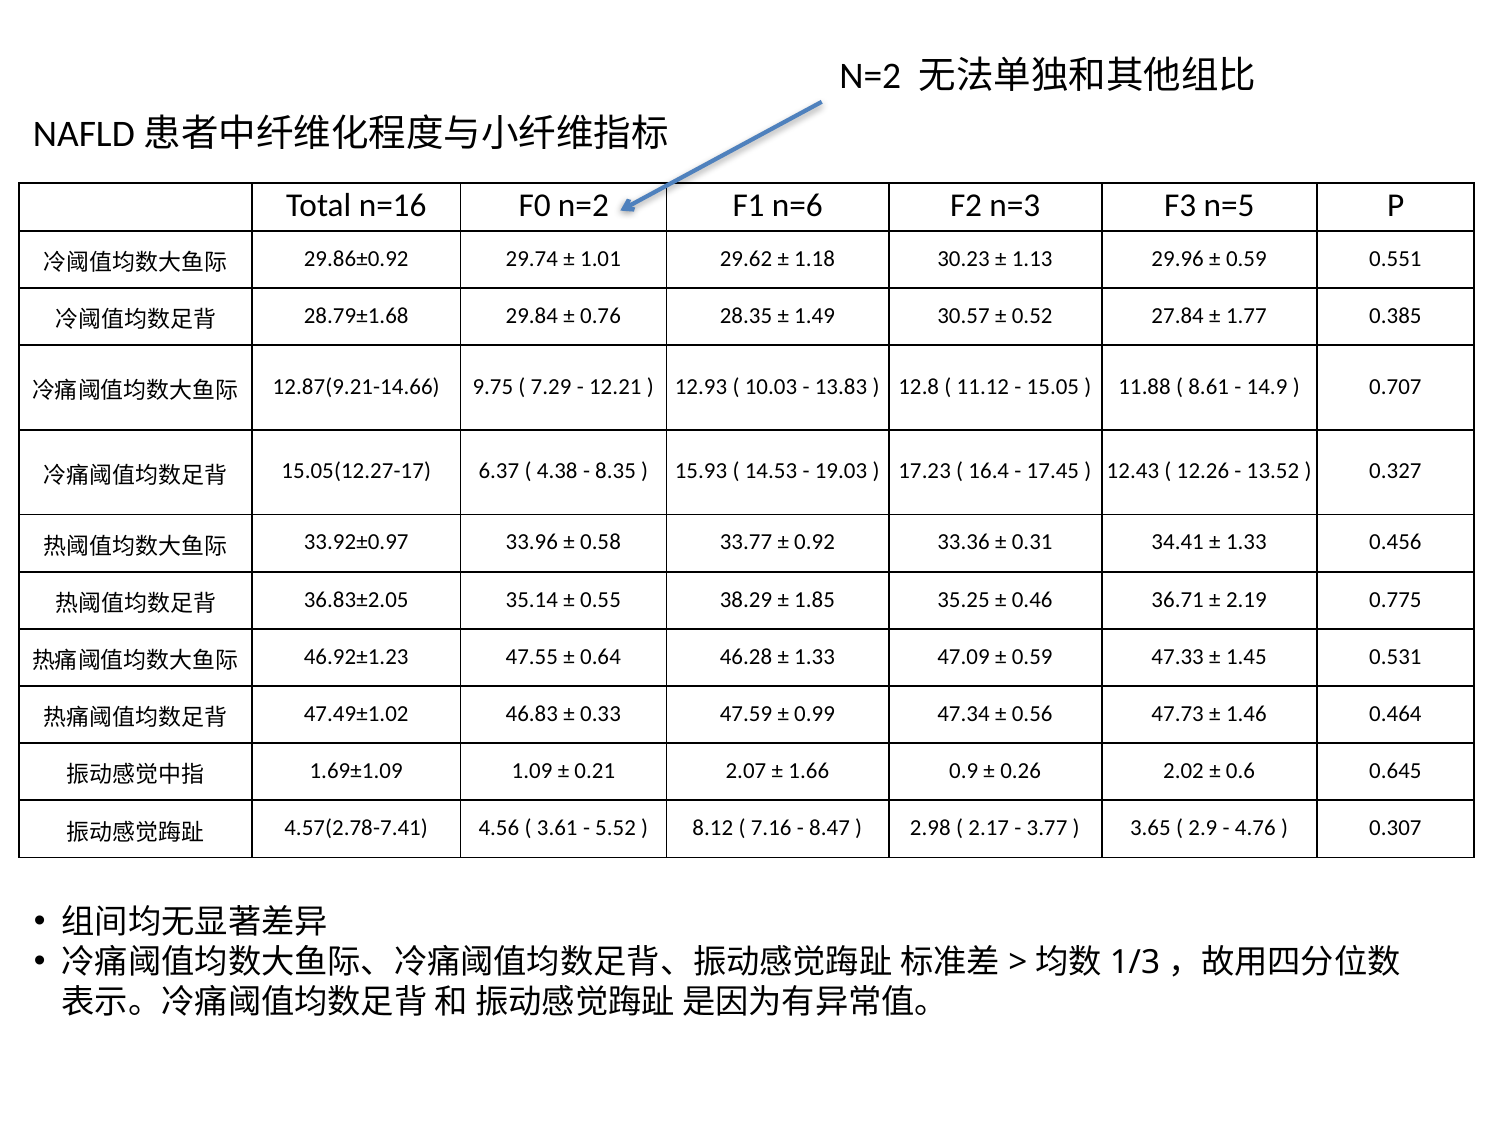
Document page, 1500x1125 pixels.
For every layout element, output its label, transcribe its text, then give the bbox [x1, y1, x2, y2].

table_cell 1.69±1.09 [253, 744, 460, 799]
table_cell 38.29 ± 1.85 [667, 573, 888, 628]
table_header Total n=16 [253, 184, 460, 230]
table_cell 0.464 [1318, 687, 1473, 742]
table_header F3 n=5 [1103, 184, 1316, 230]
table_cell 35.14 ± 0.55 [461, 573, 666, 628]
table_cell 热痛阈值均数大鱼际 [20, 630, 251, 685]
table_cell 17.23 ( 16.4 - 17.45 ) [890, 431, 1101, 514]
table_cell 0.707 [1318, 346, 1473, 429]
table_cell 0.385 [1318, 289, 1473, 344]
table_header F0 n=2 [461, 184, 666, 230]
table_cell 4.56 ( 3.61 - 5.52 ) [461, 801, 666, 857]
table_cell 冷阈值均数大鱼际 [20, 232, 251, 287]
table_cell 30.23 ± 1.13 [890, 232, 1101, 287]
table_cell 47.33 ± 1.45 [1103, 630, 1316, 685]
table_cell 29.74 ± 1.01 [461, 232, 666, 287]
table_cell 46.28 ± 1.33 [667, 630, 888, 685]
table_cell 36.83±2.05 [253, 573, 460, 628]
table_cell 47.34 ± 0.56 [890, 687, 1101, 742]
table_cell 0.307 [1318, 801, 1473, 857]
table_cell 29.96 ± 0.59 [1103, 232, 1316, 287]
table_cell 冷痛阈值均数足背 [20, 431, 251, 514]
table_cell 28.35 ± 1.49 [667, 289, 888, 344]
table_cell 12.8 ( 11.12 - 15.05 ) [890, 346, 1101, 429]
table_cell 33.96 ± 0.58 [461, 515, 666, 571]
table_cell 47.49±1.02 [253, 687, 460, 742]
table_cell 9.75 ( 7.29 - 12.21 ) [461, 346, 666, 429]
table_cell 热阈值均数足背 [20, 573, 251, 628]
table_cell 33.92±0.97 [253, 515, 460, 571]
table_cell 29.62 ± 1.18 [667, 232, 888, 287]
table_cell 34.41 ± 1.33 [1103, 515, 1316, 571]
text_box NAFLD患者中纤维化程度与小纤维指标 [18, 101, 618, 162]
text_box 组间均无显著差异 冷痛阈值均数大鱼际、冷痛阈值均数足背、振动感觉踇趾 标准差>均数1/3，故用四分位数表示。冷痛阈值均数足背 和 振动感觉踇趾 是因为有异常值。 [19, 893, 1443, 1068]
table_cell 11.88 ( 8.61 - 14.9 ) [1103, 346, 1316, 429]
table_cell 冷阈值均数足背 [20, 289, 251, 344]
table_cell 33.36 ± 0.31 [890, 515, 1101, 571]
table_cell 2.02 ± 0.6 [1103, 744, 1316, 799]
table_cell 振动感觉踇趾 [20, 801, 251, 857]
table_header F2 n=3 [890, 184, 1101, 230]
table_cell 3.65 ( 2.9 - 4.76 ) [1103, 801, 1316, 857]
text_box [620, 101, 822, 211]
table_cell 0.9 ± 0.26 [890, 744, 1101, 799]
table_cell 2.07 ± 1.66 [667, 744, 888, 799]
table_cell 12.43 ( 12.26 - 13.52 ) [1103, 431, 1316, 514]
table_cell 2.98 ( 2.17 - 3.77 ) [890, 801, 1101, 857]
table_cell 29.84 ± 0.76 [461, 289, 666, 344]
table_cell 4.57(2.78-7.41) [253, 801, 460, 857]
table_cell 47.09 ± 0.59 [890, 630, 1101, 685]
table_cell 0.645 [1318, 744, 1473, 799]
table_cell 振动感觉中指 [20, 744, 251, 799]
text_box N=2 无法单独和其他组比 [824, 43, 1272, 104]
table_cell 47.55 ± 0.64 [461, 630, 666, 685]
table_cell 47.59 ± 0.99 [667, 687, 888, 742]
table_header F1 n=6 [667, 184, 888, 230]
table_cell 0.531 [1318, 630, 1473, 685]
table_cell 46.92±1.23 [253, 630, 460, 685]
table_cell 27.84 ± 1.77 [1103, 289, 1316, 344]
table_cell 15.05(12.27-17) [253, 431, 460, 514]
table_cell 36.71 ± 2.19 [1103, 573, 1316, 628]
table_cell 29.86±0.92 [253, 232, 460, 287]
table_cell 冷痛阈值均数大鱼际 [20, 346, 251, 429]
table_cell 热痛阈值均数足背 [20, 687, 251, 742]
table_cell 35.25 ± 0.46 [890, 573, 1101, 628]
table_cell 28.79±1.68 [253, 289, 460, 344]
table_cell 33.77 ± 0.92 [667, 515, 888, 571]
table_cell 15.93 ( 14.53 - 19.03 ) [667, 431, 888, 514]
table_cell 热阈值均数大鱼际 [20, 515, 251, 571]
table_header P [1318, 184, 1473, 230]
table_cell 8.12 ( 7.16 - 8.47 ) [667, 801, 888, 857]
table_cell 47.73 ± 1.46 [1103, 687, 1316, 742]
table_cell 46.83 ± 0.33 [461, 687, 666, 742]
table_cell 0.327 [1318, 431, 1473, 514]
table_cell 0.775 [1318, 573, 1473, 628]
table_cell 1.09 ± 0.21 [461, 744, 666, 799]
table_cell 12.93 ( 10.03 - 13.83 ) [667, 346, 888, 429]
table_cell 30.57 ± 0.52 [890, 289, 1101, 344]
table_cell 0.551 [1318, 232, 1473, 287]
table_cell 0.456 [1318, 515, 1473, 571]
table_cell 6.37 ( 4.38 - 8.35 ) [461, 431, 666, 514]
table_header [20, 184, 251, 230]
table_cell 12.87(9.21-14.66) [253, 346, 460, 429]
